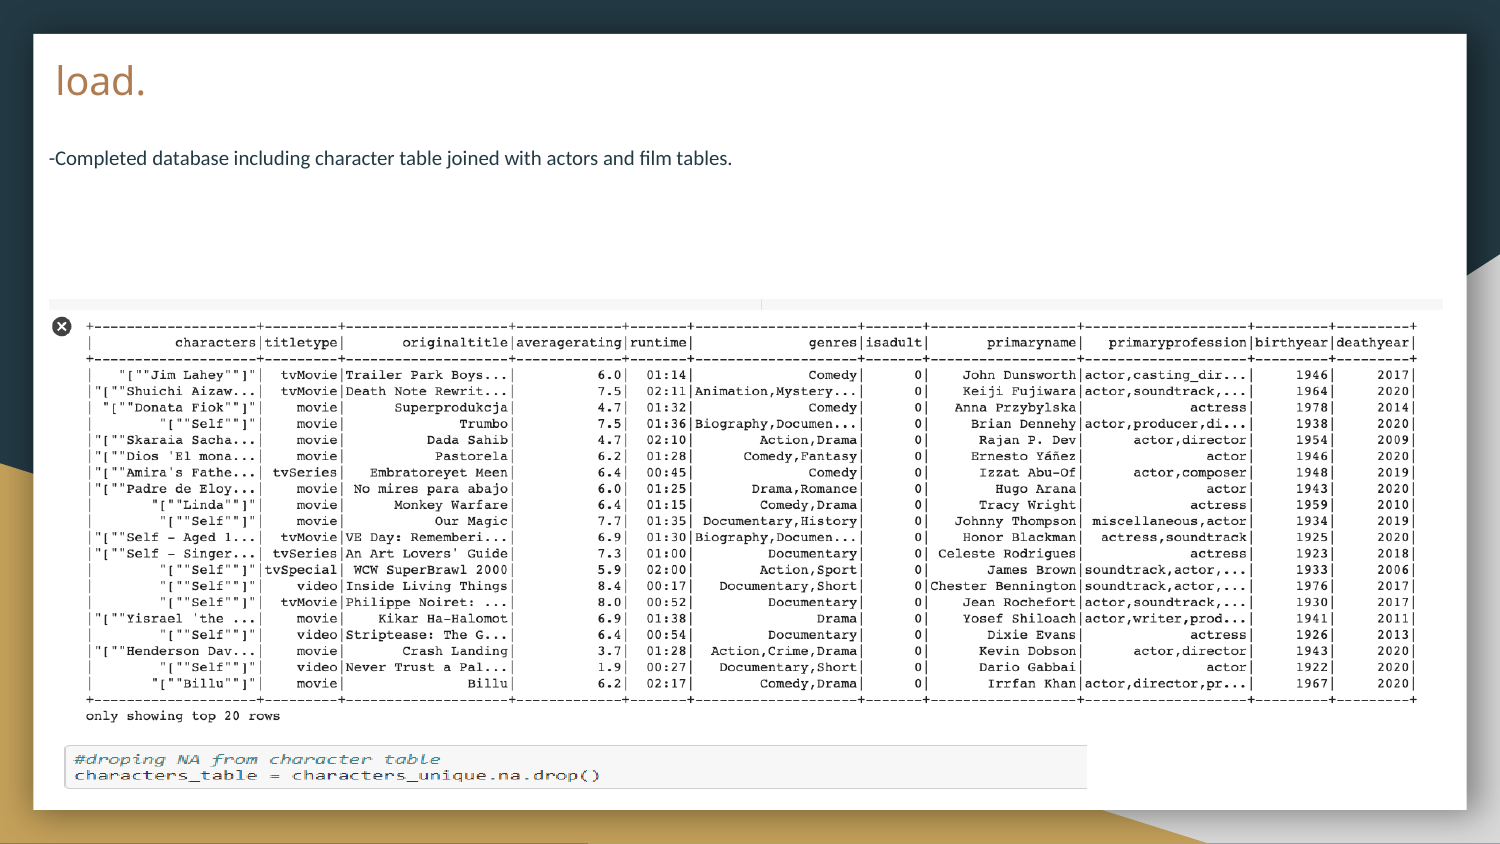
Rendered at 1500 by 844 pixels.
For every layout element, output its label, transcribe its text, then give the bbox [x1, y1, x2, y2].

title load. [40, 41, 1272, 119]
list -Completed database including character table joined with actors and film tables. Dropped NA from character table: [33, 129, 1372, 805]
picture [48, 298, 1443, 729]
picture [55, 741, 1087, 793]
